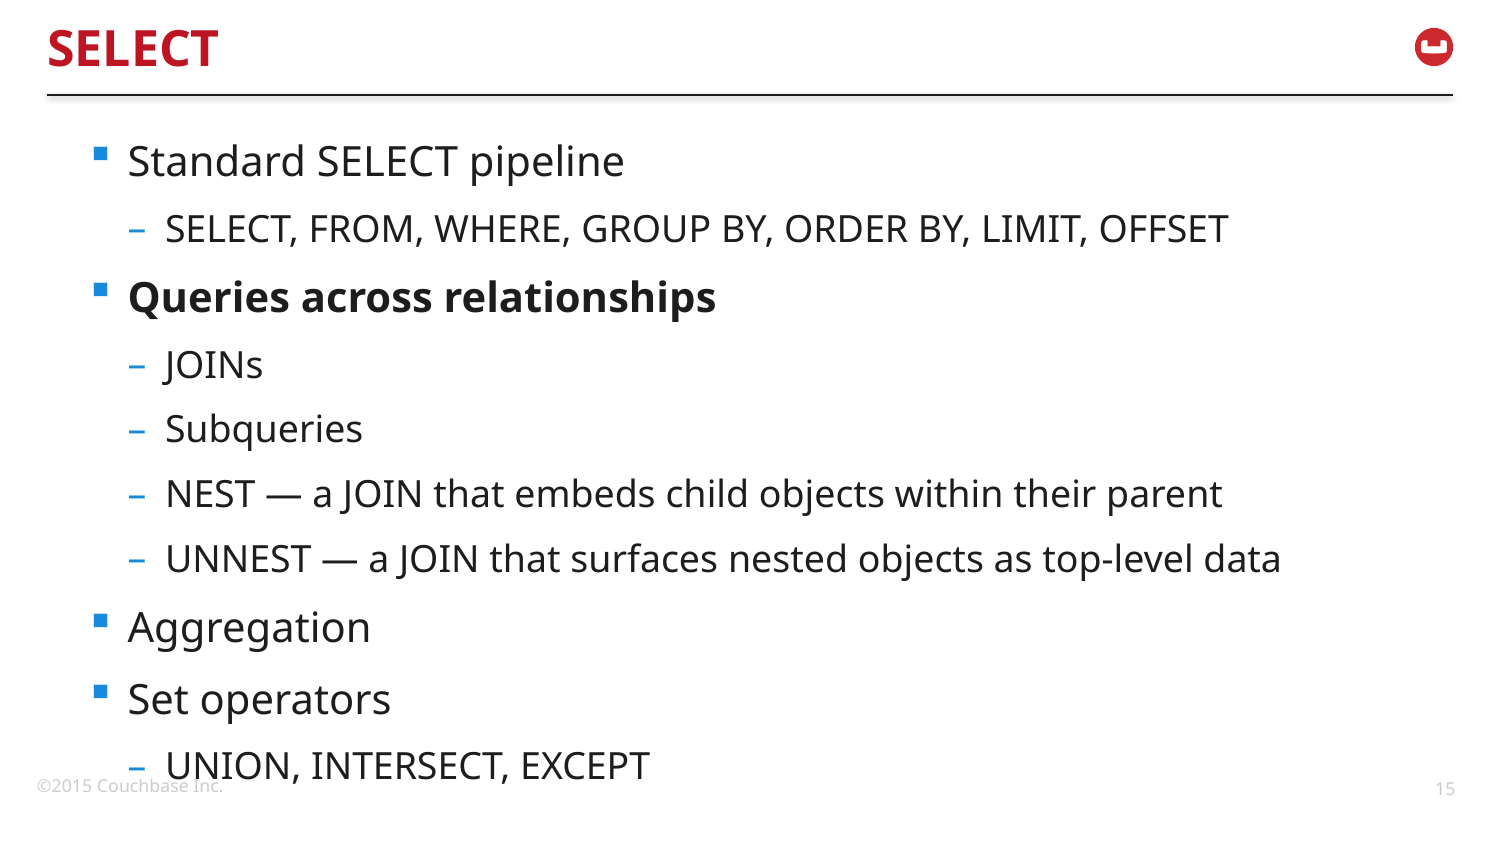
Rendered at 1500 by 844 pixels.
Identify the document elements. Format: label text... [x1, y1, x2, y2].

list Standard SELECT pipeline SELECT, FROM, WHERE, GROUP BY, ORDER BY, LIMIT, OFFSET Queries across relationships JOINs Subqueries NEST — a JOIN that embeds child objects within their parent UNNEST — a JOIN that surfaces nested objects as top-level data Aggregation Set operators UNION, INTERSECT, EXCEPT [75, 112, 1389, 670]
title SELECT [32, 7, 1345, 96]
picture [1414, 27, 1454, 67]
